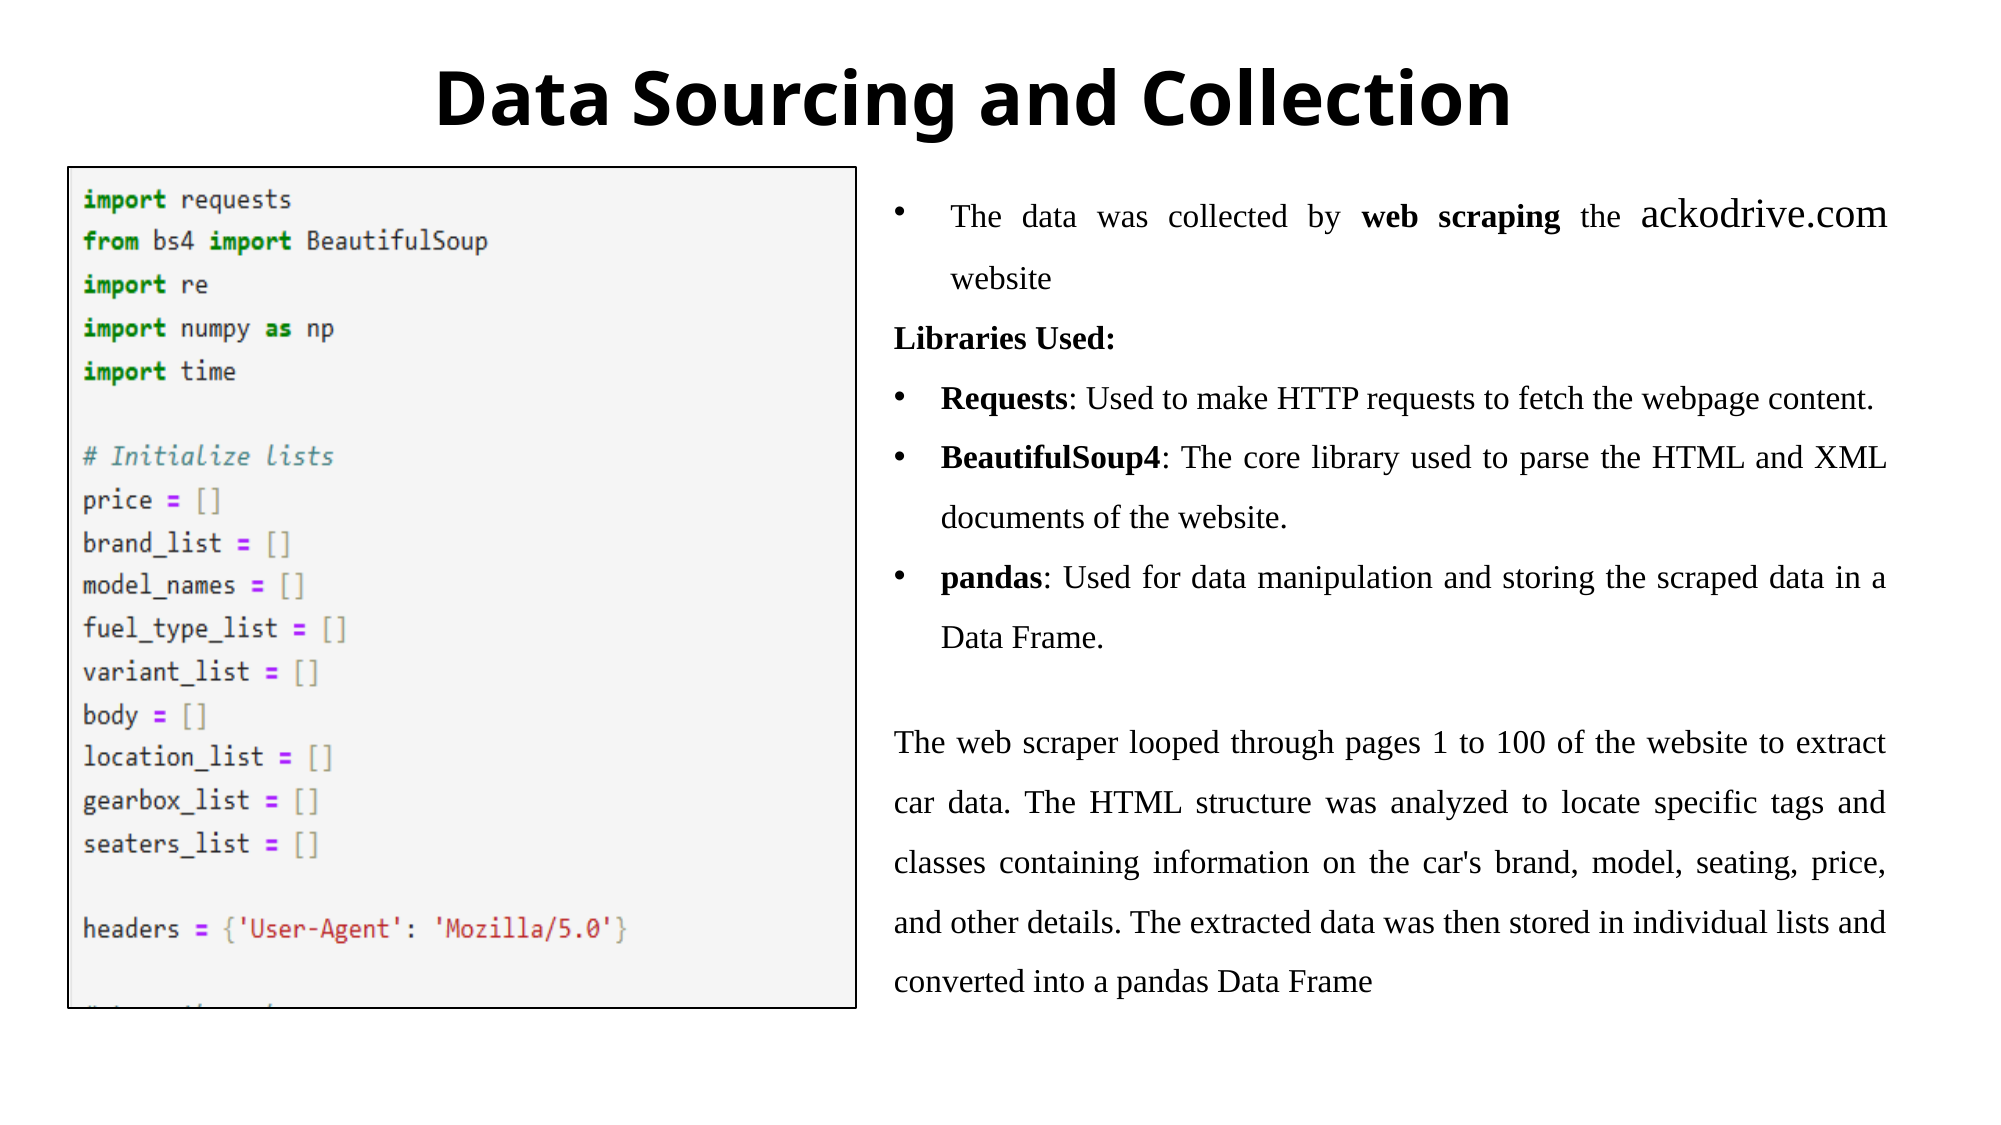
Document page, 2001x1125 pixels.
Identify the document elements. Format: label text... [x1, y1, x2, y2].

picture [68, 167, 856, 1008]
text_box The data was collected by web scraping the ackodrive.com website Libraries Used: Requests: Used to make HTTP requests to fetch the webpage content. BeautifulSoup4: The core library used to parse the HTML and XML documents of the website. pandas: Used for data manipulation and storing the scraped data in a Data Frame. The web scraper looped through pages 1 to 100 of the website to extract car data. The HTML structure was analyzed to locate specific tags and classes containing information on the car's brand, model, seating, price, and other details. The extracted data was then stored in individual lists and converted into a pandas Data Frame [879, 148, 1904, 1008]
text_box Data Sourcing and Collection [45, 42, 1904, 148]
